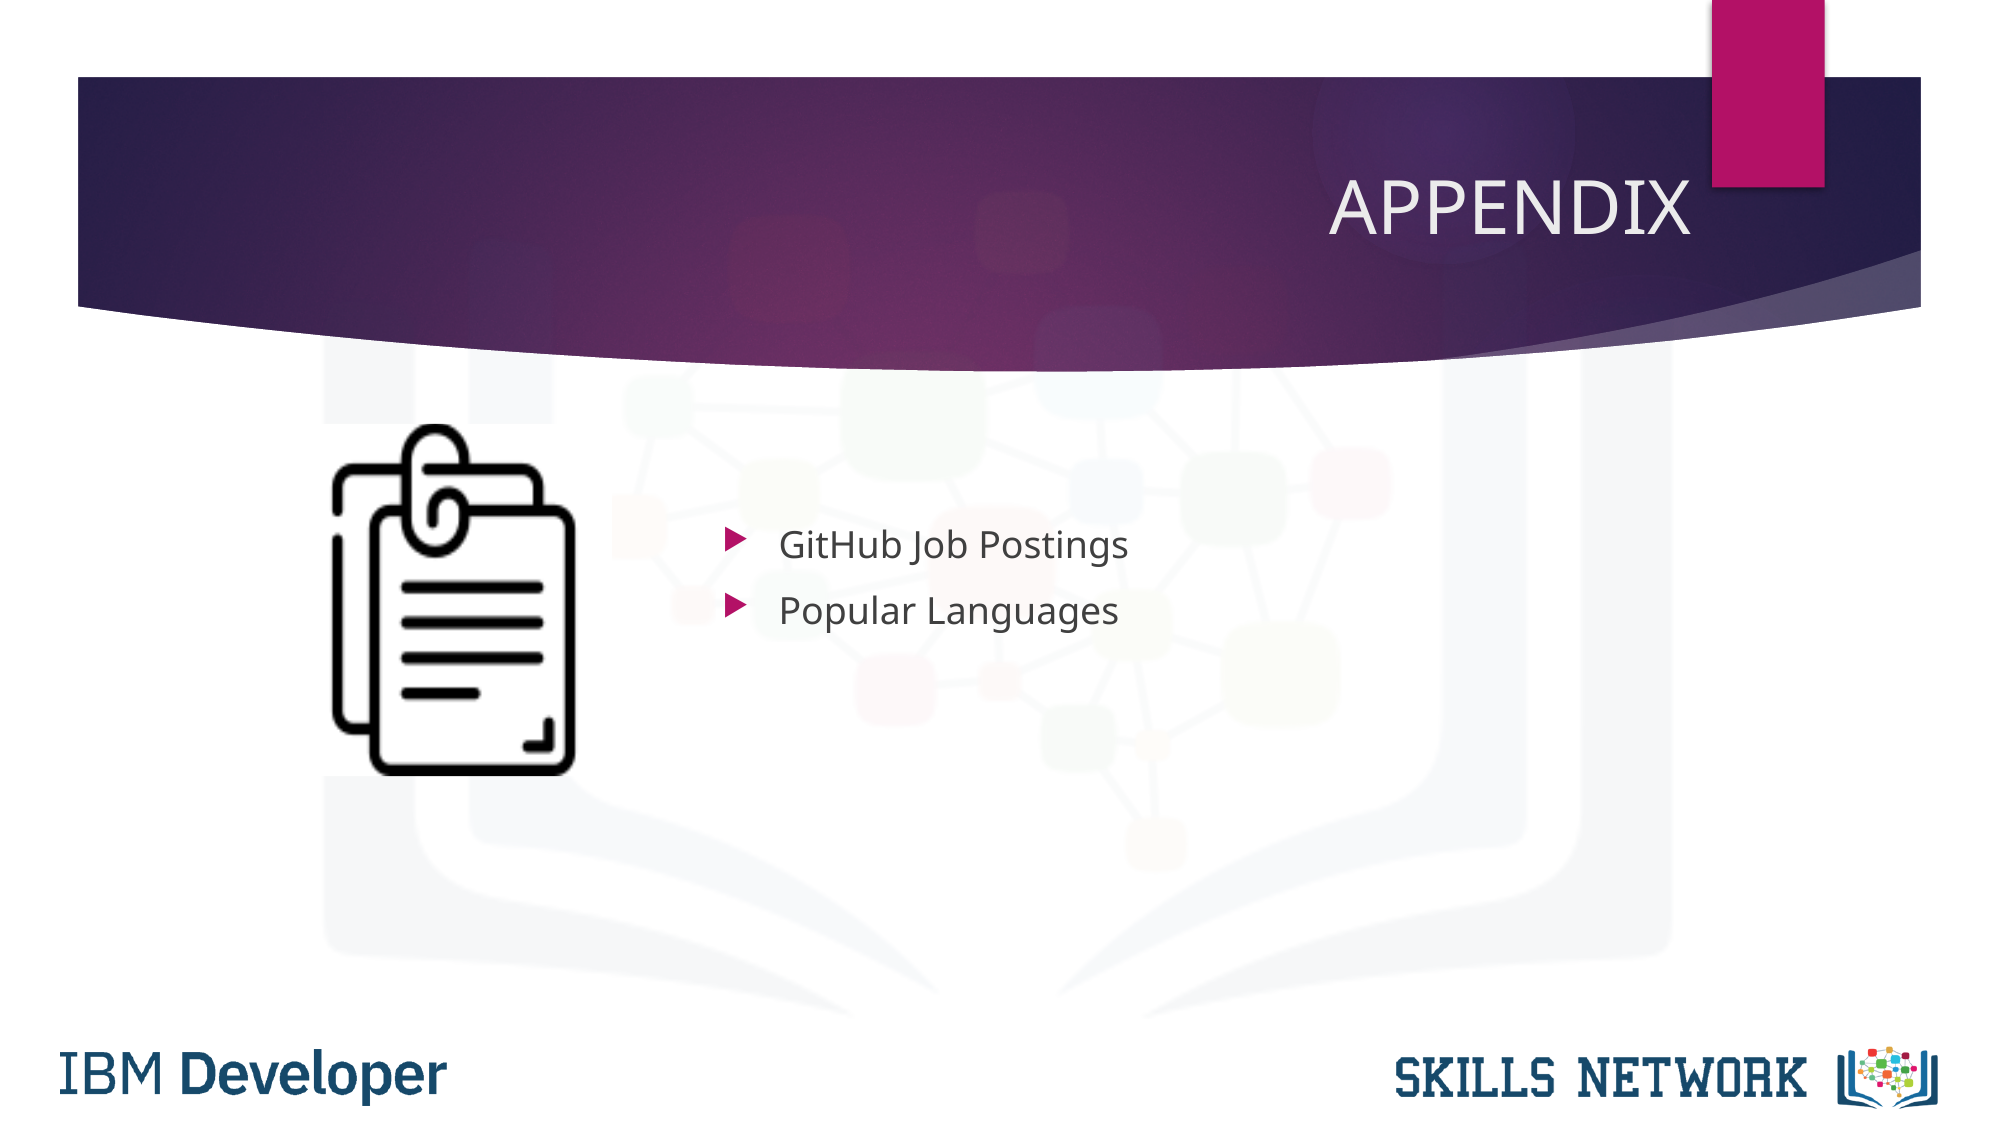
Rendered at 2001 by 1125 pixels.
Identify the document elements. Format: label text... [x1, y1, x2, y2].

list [296, 423, 613, 777]
list GitHub Job Postings Popular Languages [707, 513, 1643, 738]
picture [55, 1045, 459, 1108]
title APPENDIX [0, 139, 1707, 270]
picture [1390, 1045, 1945, 1111]
